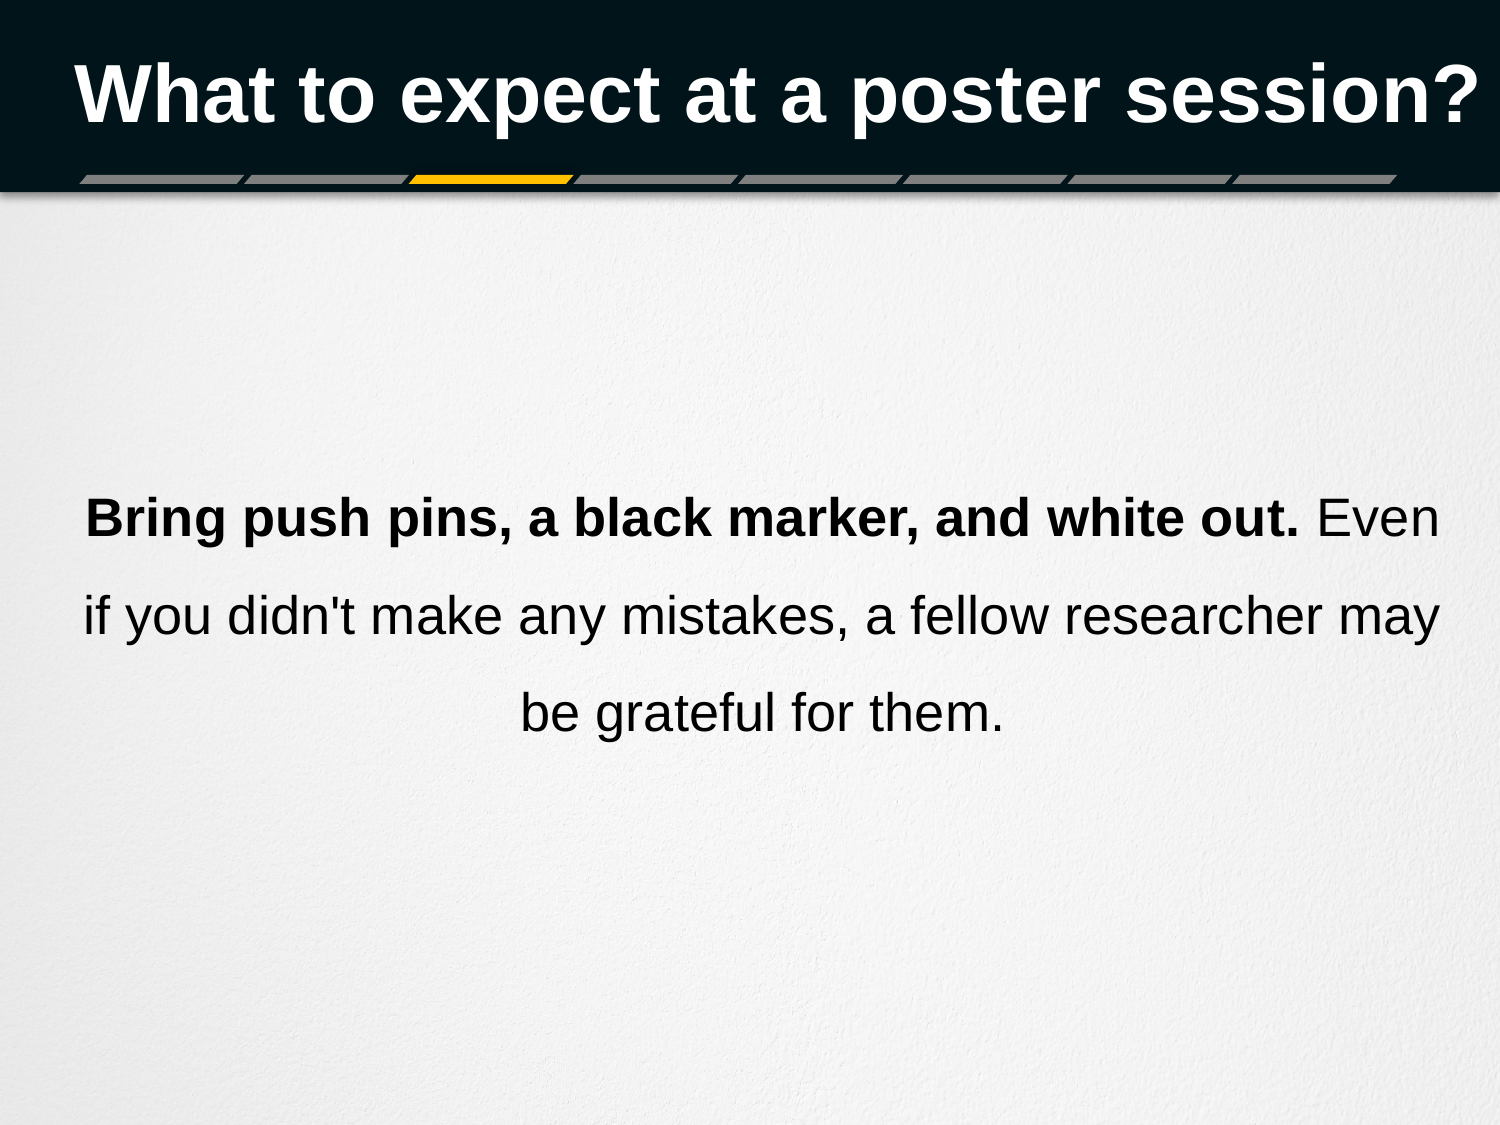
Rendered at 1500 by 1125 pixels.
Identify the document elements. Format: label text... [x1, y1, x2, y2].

text_box [738, 174, 904, 184]
text_box [1067, 174, 1233, 184]
text_box [902, 174, 1068, 184]
text_box [79, 174, 245, 184]
text_box [1232, 174, 1398, 184]
title What to expect at a poster session? [59, 0, 1500, 193]
list Bring push pins, a black marker, and white out. Even if you didn't make any mistakes, a fellow researcher may be grateful for them. [59, 212, 1468, 980]
text_box [244, 174, 406, 184]
text_box [573, 174, 739, 184]
text_box [408, 174, 574, 184]
